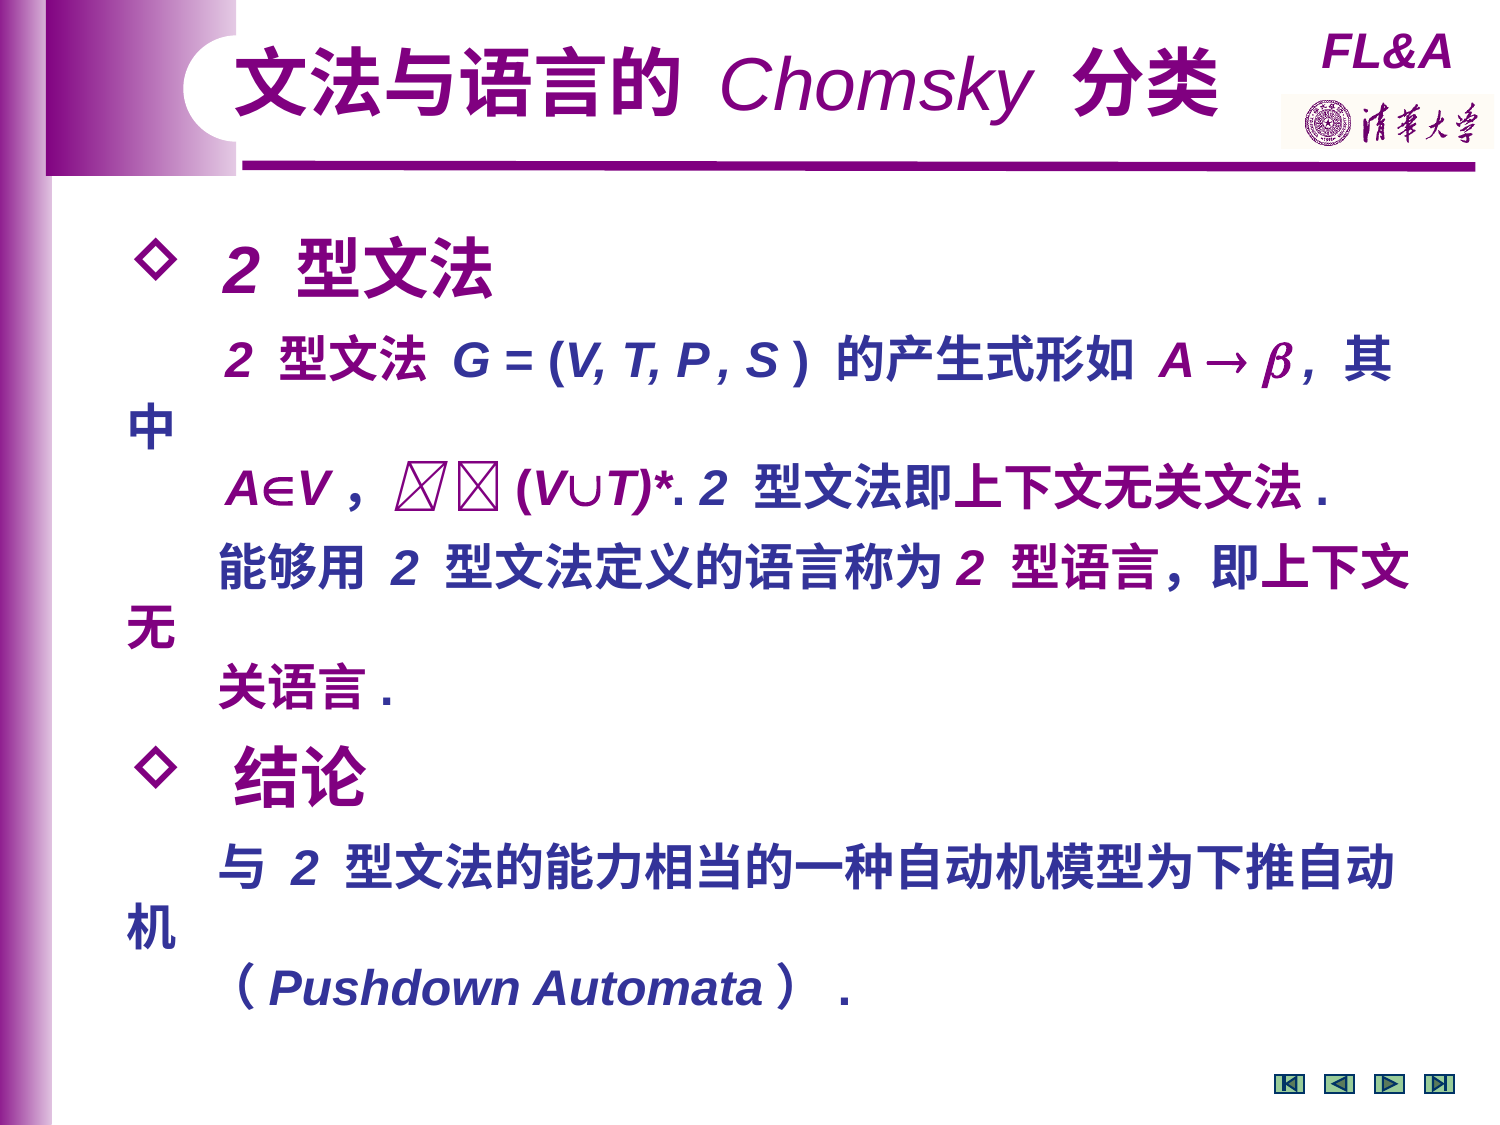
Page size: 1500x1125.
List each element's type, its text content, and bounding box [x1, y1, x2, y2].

picture [1281, 94, 1495, 149]
text_box 2 型文法 2 型文法 G = (V, T, P , S ) 的产生式形如 A   , 其中 AV， (VT)*. 2 型文法即上下文无关文法. 能够用 2 型文法定义的语言称为2 型语言，即上下文无 关语言. 结论 与 2 型文法的能力相当的一种自动机模型为下推自动机 （Pushdown Automata）. [112, 219, 1450, 1023]
text_box [1324, 1074, 1355, 1093]
text_box 文法与语言的 Chomsky 分类 [219, 38, 1236, 134]
text_box [1424, 1074, 1455, 1093]
text_box [1374, 1074, 1405, 1093]
text_box [1274, 1074, 1305, 1093]
